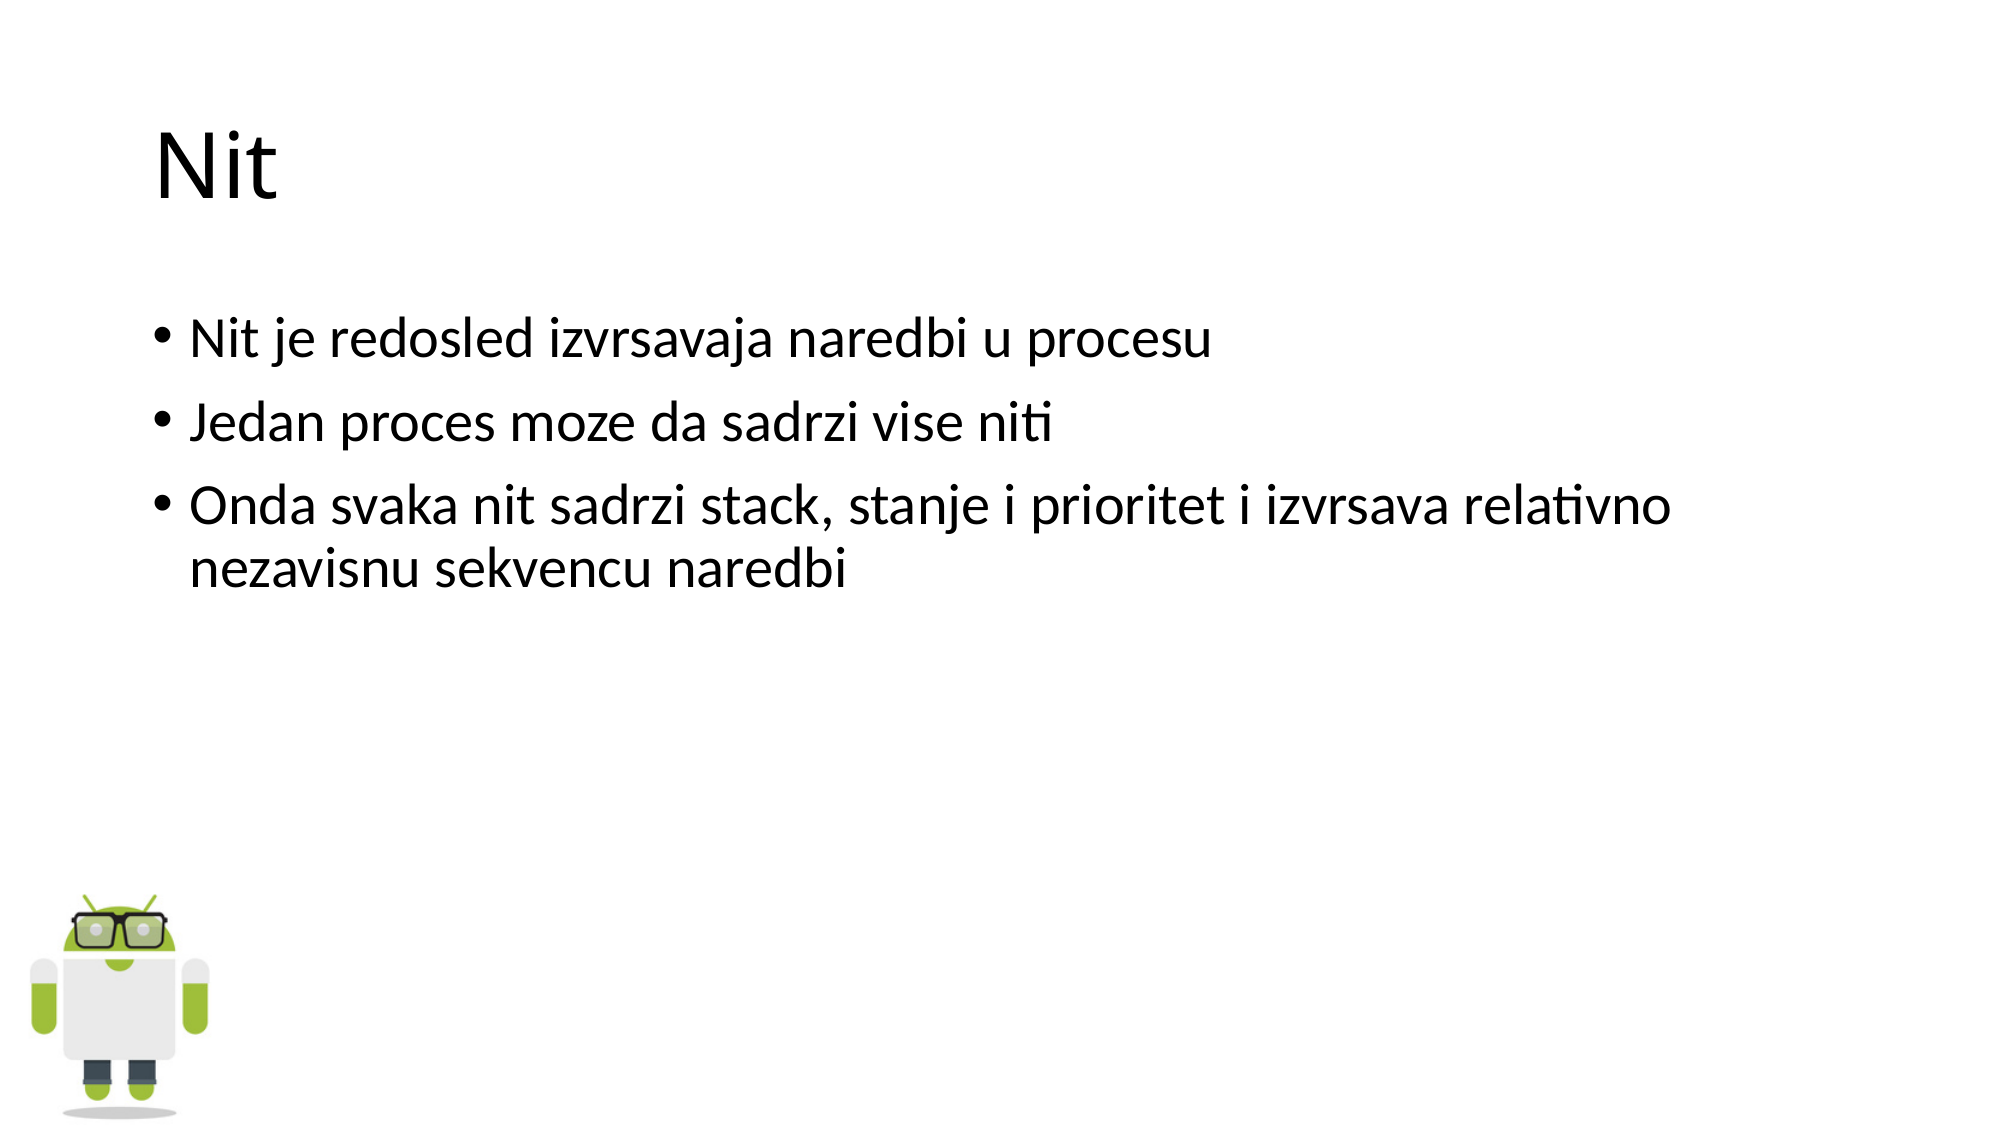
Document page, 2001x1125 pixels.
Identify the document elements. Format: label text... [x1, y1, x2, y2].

title Nit [137, 59, 1863, 278]
picture [0, 885, 240, 1125]
list Nit je redosled izvrsavaja naredbi u procesu Jedan proces moze da sadrzi vise niti Onda svaka nit sadrzi stack, stanje i prioritet i izvrsava relativno nezavisnu sekvencu naredbi [137, 299, 1863, 1014]
